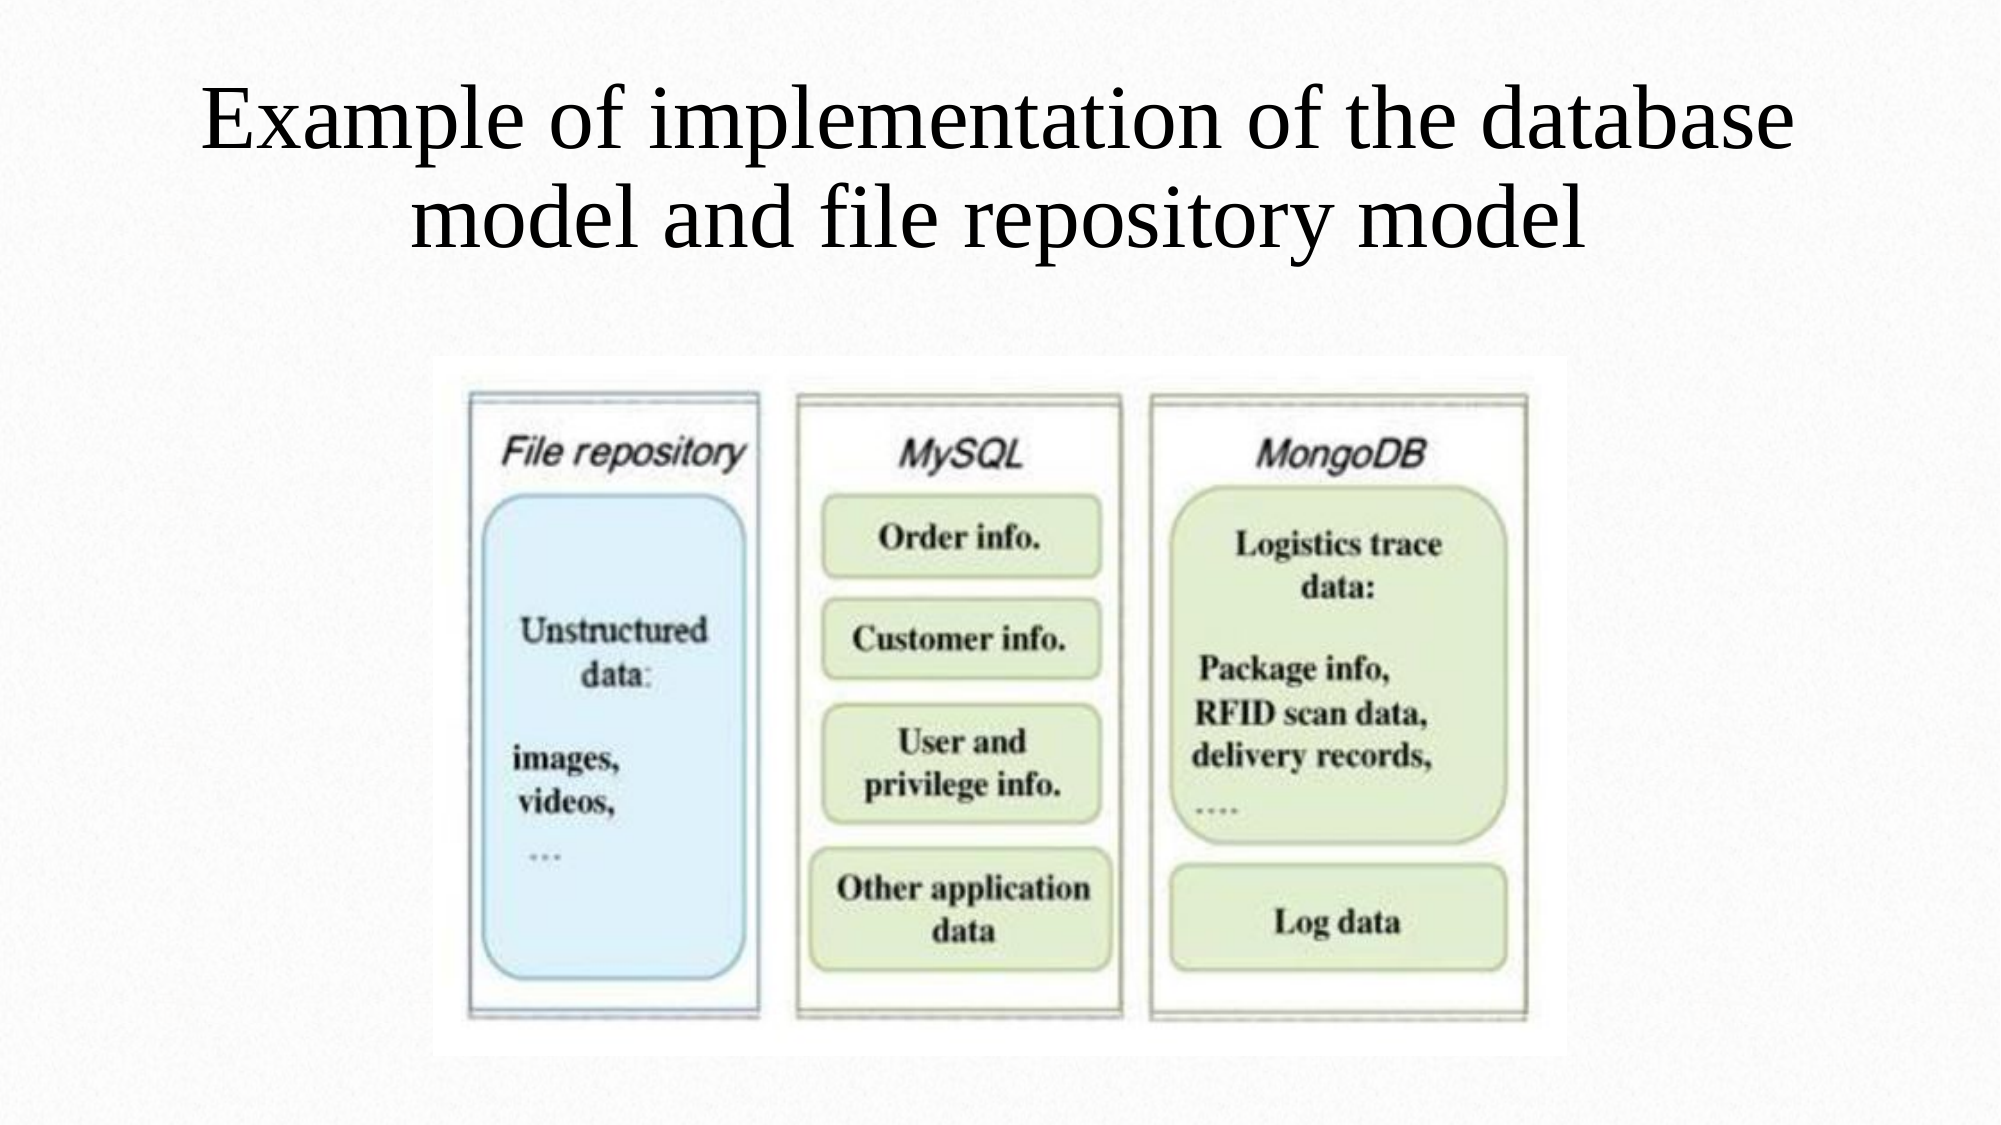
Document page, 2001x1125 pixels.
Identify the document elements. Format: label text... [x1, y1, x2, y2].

picture [433, 356, 1567, 1056]
title Example of implementation of the database model and file repository model [137, 59, 1863, 278]
